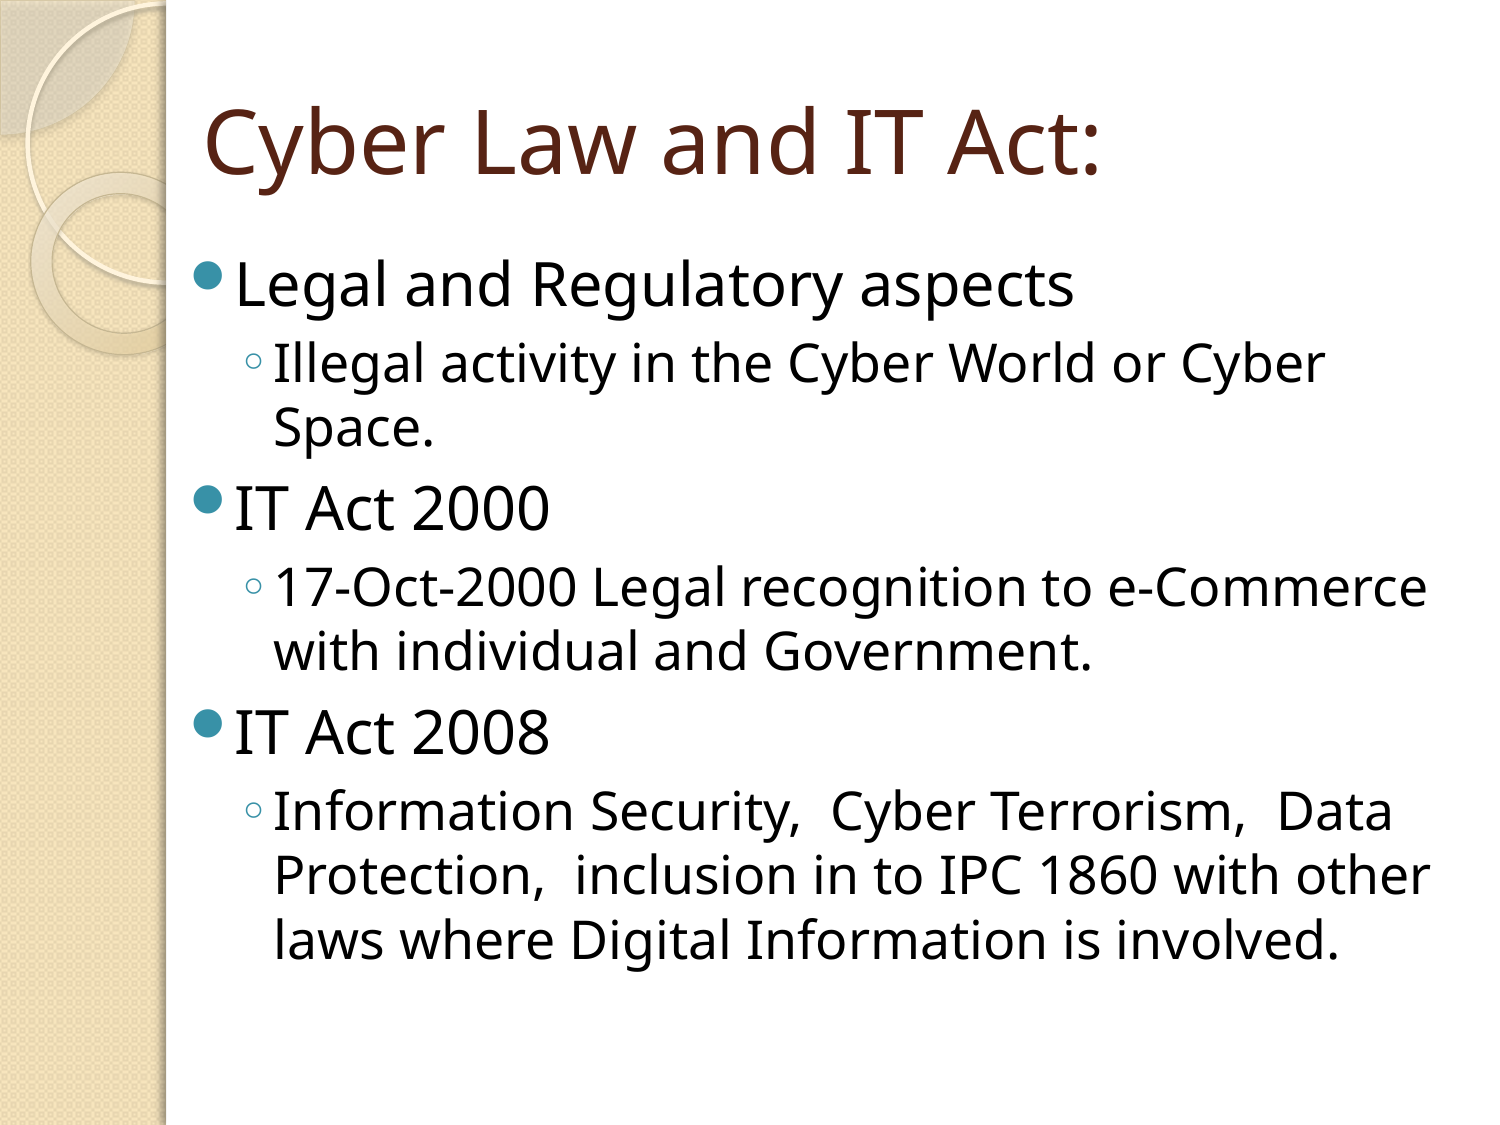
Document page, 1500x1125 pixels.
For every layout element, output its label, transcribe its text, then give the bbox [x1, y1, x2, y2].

list Legal and Regulatory aspects Illegal activity in the Cyber World or Cyber Space. IT Act 2000 17-Oct-2000 Legal recognition to e-Commerce with individual and Government. IT Act 2008 Information Security, Cyber Terrorism, Data Protection, inclusion in to IPC 1860 with other laws where Digital Information is involved. [162, 237, 1466, 1025]
title Cyber Law and IT Act: [187, 45, 1466, 233]
